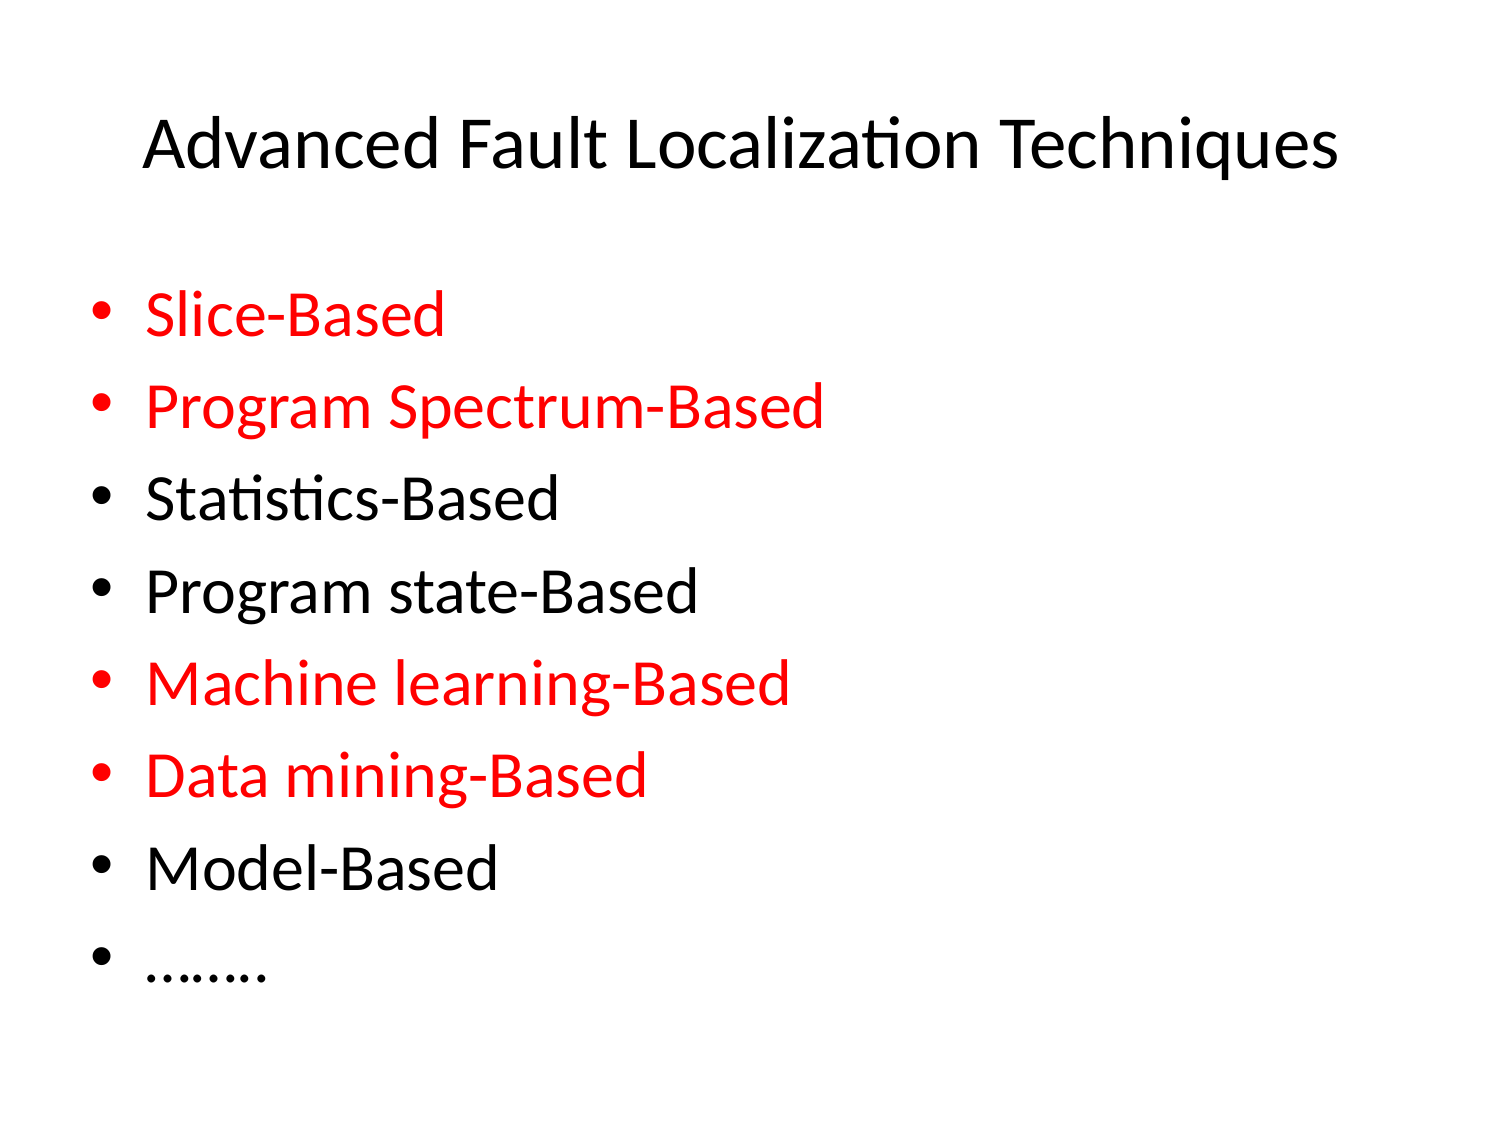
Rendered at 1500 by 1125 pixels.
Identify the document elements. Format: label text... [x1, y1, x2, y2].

title Advanced Fault Localization Techniques [75, 45, 1425, 233]
list Slice-Based Program Spectrum-Based Statistics-Based Program state-Based Machine learning-Based Data mining-Based Model-Based …….. [75, 262, 1425, 1005]
